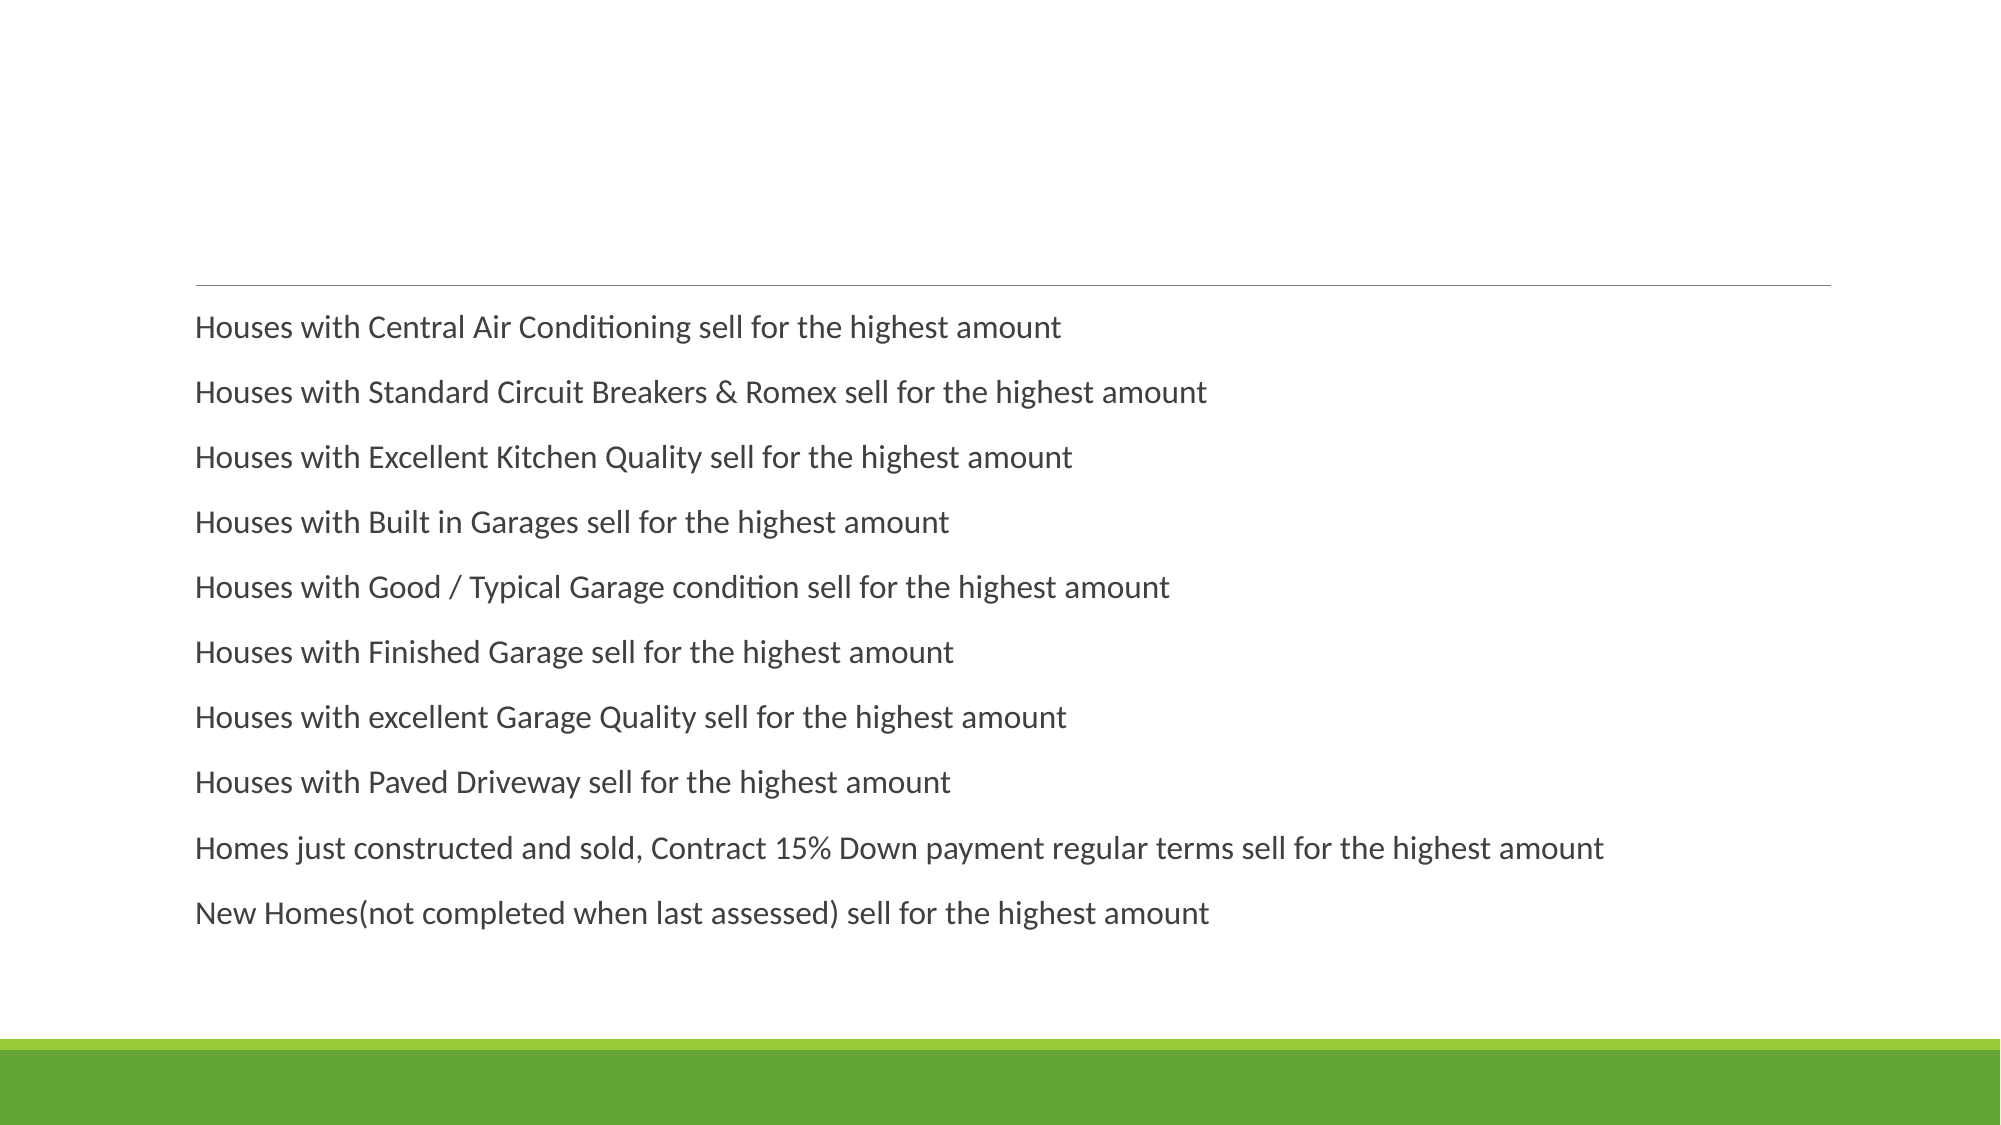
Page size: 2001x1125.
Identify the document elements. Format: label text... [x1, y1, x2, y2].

list Houses with Central Air Conditioning sell for the highest amount Houses with Standard Circuit Breakers & Romex sell for the highest amount Houses with Excellent Kitchen Quality sell for the highest amount Houses with Built in Garages sell for the highest amount Houses with Good / Typical Garage condition sell for the highest amount Houses with Finished Garage sell for the highest amount Houses with excellent Garage Quality sell for the highest amount Houses with Paved Driveway sell for the highest amount Homes just constructed and sold, Contract 15% Down payment regular terms sell for the highest amount New Homes(not completed when last assessed) sell for the highest amount [180, 302, 1830, 963]
